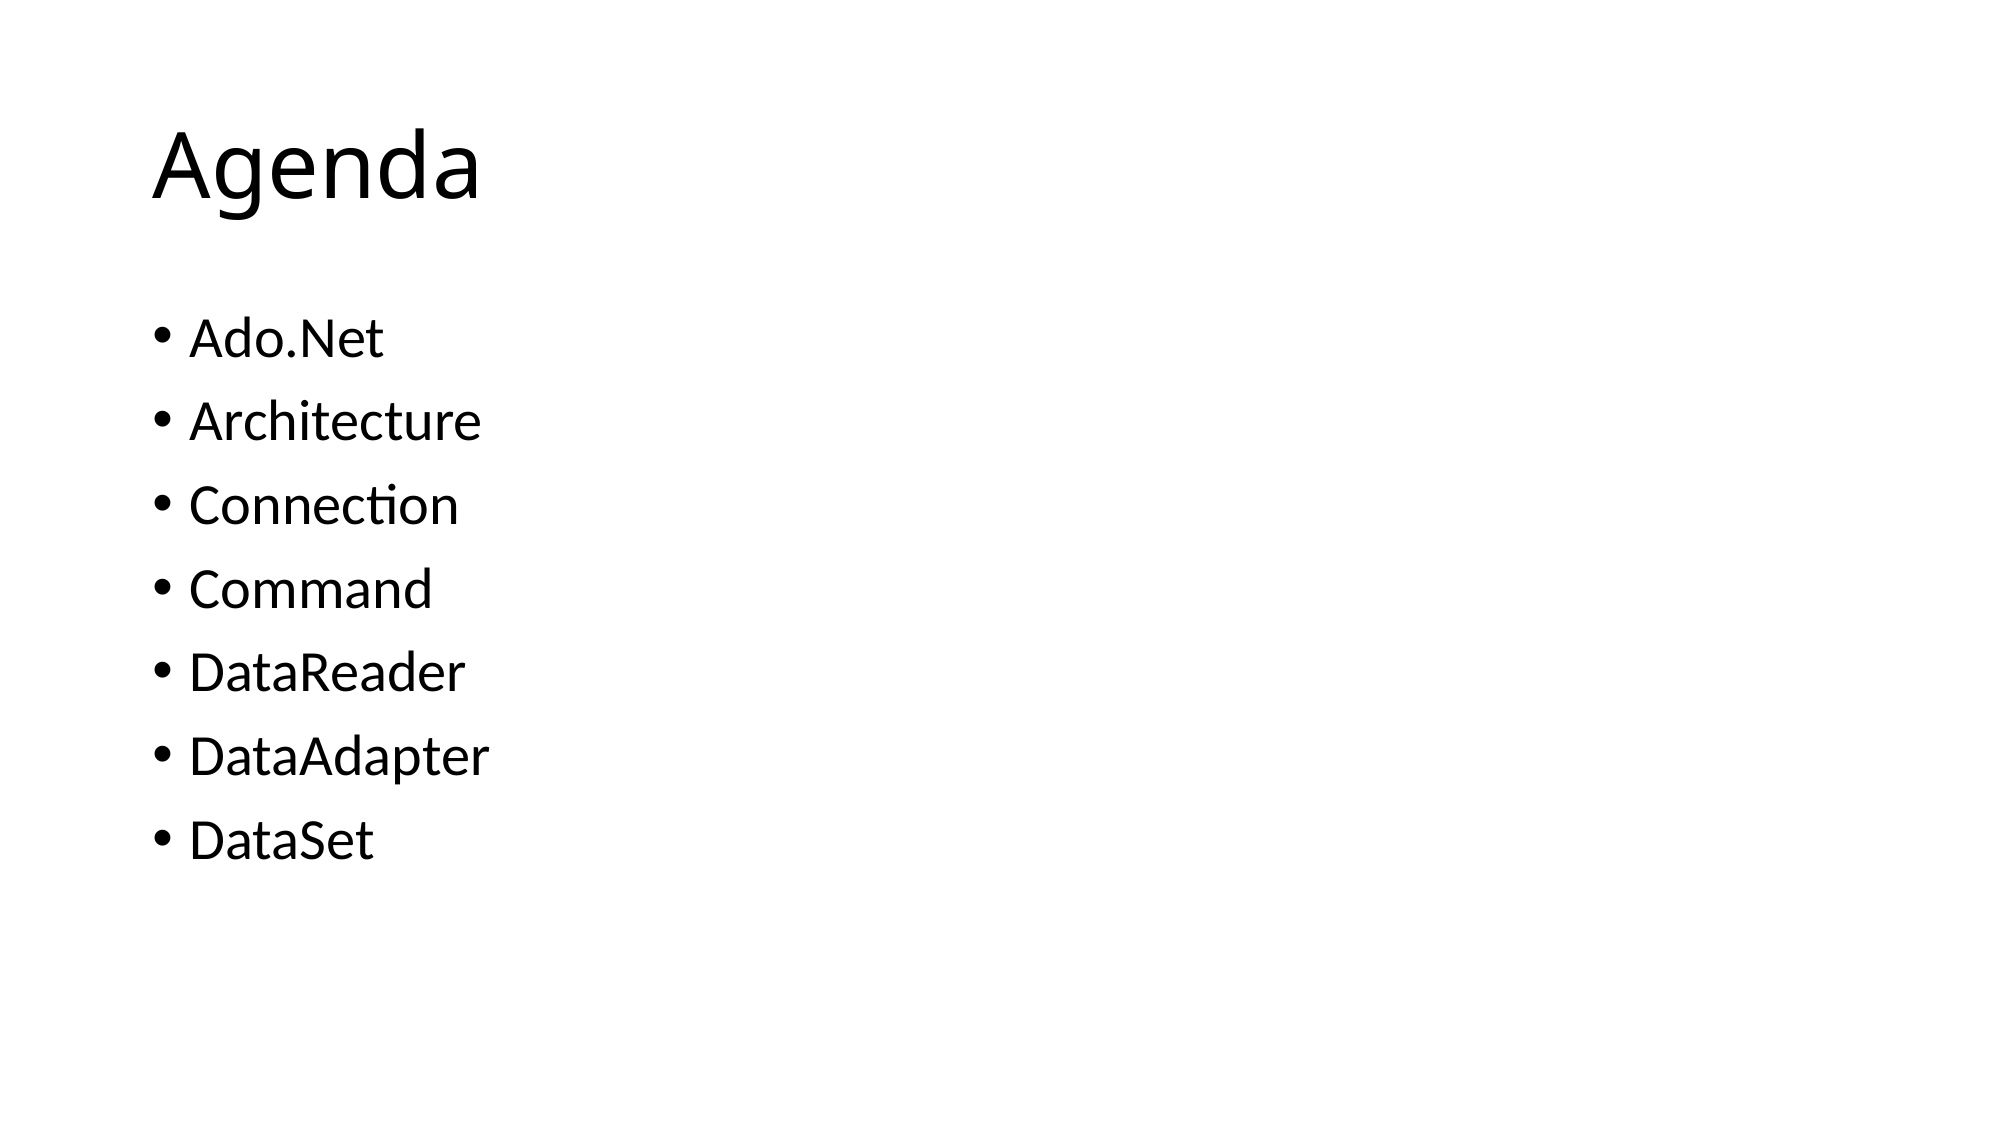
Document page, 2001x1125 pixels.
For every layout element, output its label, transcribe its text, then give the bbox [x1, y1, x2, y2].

title Agenda [137, 59, 1863, 278]
list Ado.Net Architecture Connection Command DataReader DataAdapter DataSet [137, 299, 1863, 1014]
